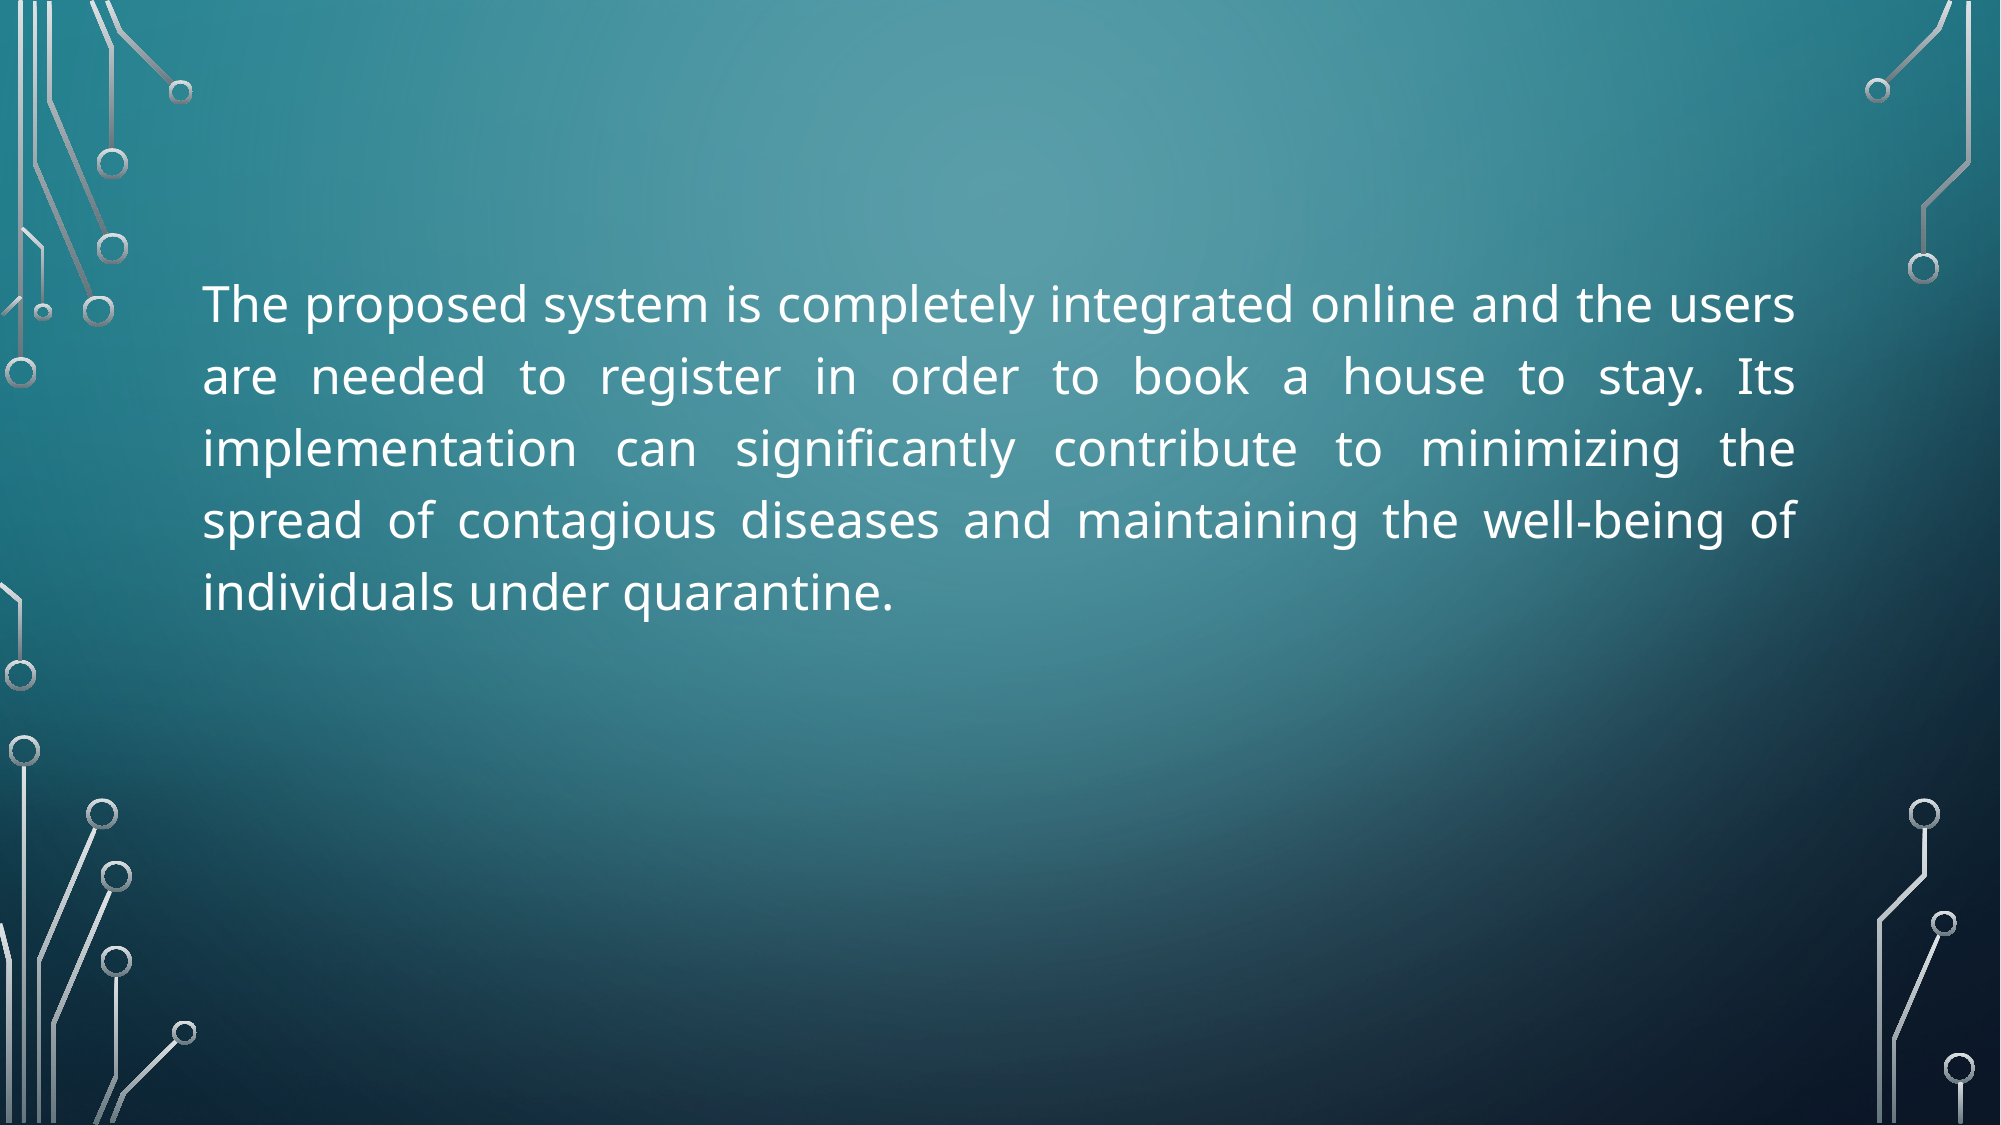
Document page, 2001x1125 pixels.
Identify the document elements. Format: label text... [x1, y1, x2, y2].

list The proposed system is completely integrated online and the users are needed to register in order to book a house to stay. Its implementation can significantly contribute to minimizing the spread of contagious diseases and maintaining the well-being of individuals under quarantine. [187, 252, 1813, 851]
